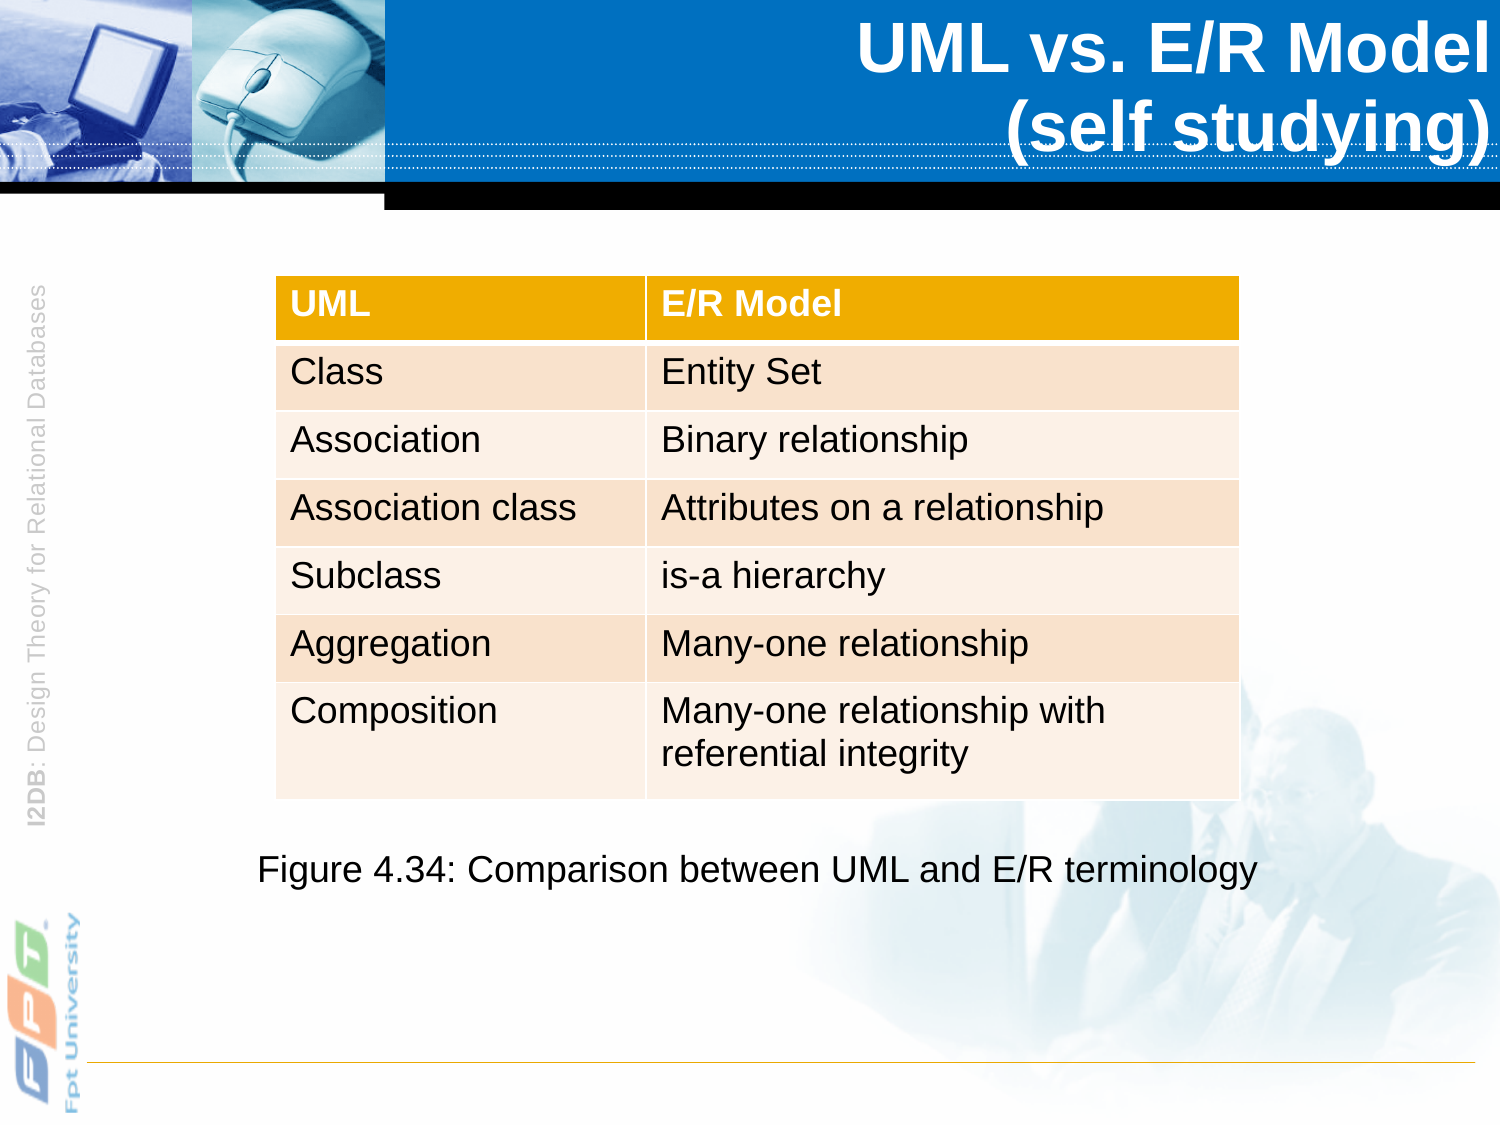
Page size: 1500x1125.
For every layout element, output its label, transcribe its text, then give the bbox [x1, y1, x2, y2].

text_box Figure 4.34: Comparison between UML and E/R terminology [242, 837, 1274, 898]
table_cell Entity Set [647, 346, 1239, 410]
table_cell Many-one relationship [647, 615, 1239, 682]
table_header UML [276, 276, 645, 340]
picture [0, 0, 385, 181]
table_cell Attributes on a relationship [647, 480, 1239, 546]
picture [0, 194, 1500, 1125]
table_cell Class [276, 346, 645, 410]
table_cell Association class [276, 480, 645, 546]
table_cell Subclass [276, 548, 645, 614]
title UML vs. E/R Model (self studying) [387, 0, 1500, 175]
table_cell Aggregation [276, 615, 645, 682]
table_cell Association [276, 412, 645, 478]
table_cell Binary relationship [647, 412, 1239, 478]
table_cell Many-one relationship with referential integrity [647, 683, 1239, 799]
table_cell Composition [276, 683, 645, 799]
table_header E/R Model [647, 276, 1239, 340]
table_cell is-a hierarchy [647, 548, 1239, 614]
